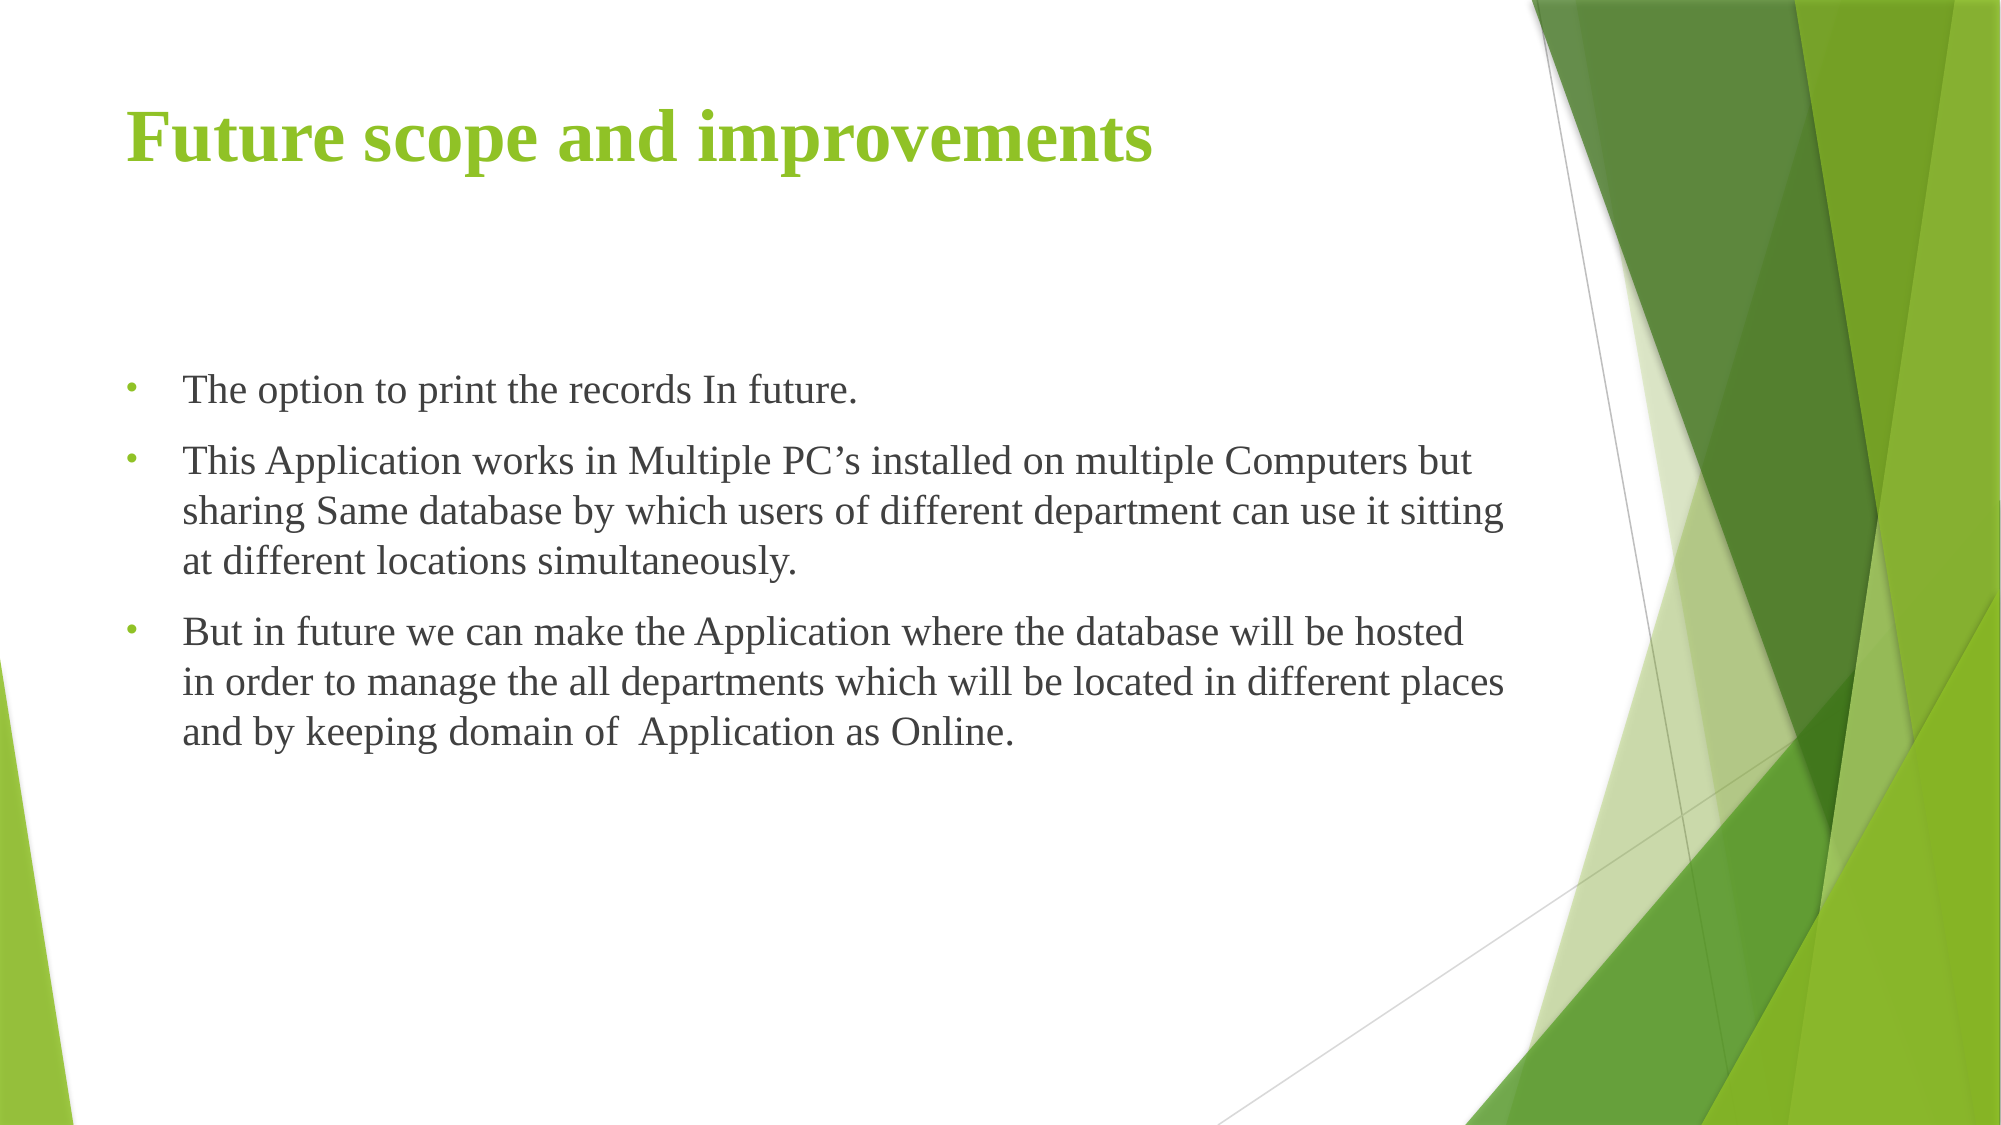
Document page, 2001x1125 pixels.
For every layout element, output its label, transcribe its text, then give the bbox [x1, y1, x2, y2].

list The option to print the records In future. This Application works in Multiple PC’s installed on multiple Computers but sharing Same database by which users of different department can use it sitting at different locations simultaneously. But in future we can make the Application where the database will be hosted in order to manage the all departments which will be located in different places and by keeping domain of Application as Online. [111, 354, 1522, 1093]
title Future scope and improvements [111, 78, 1522, 296]
